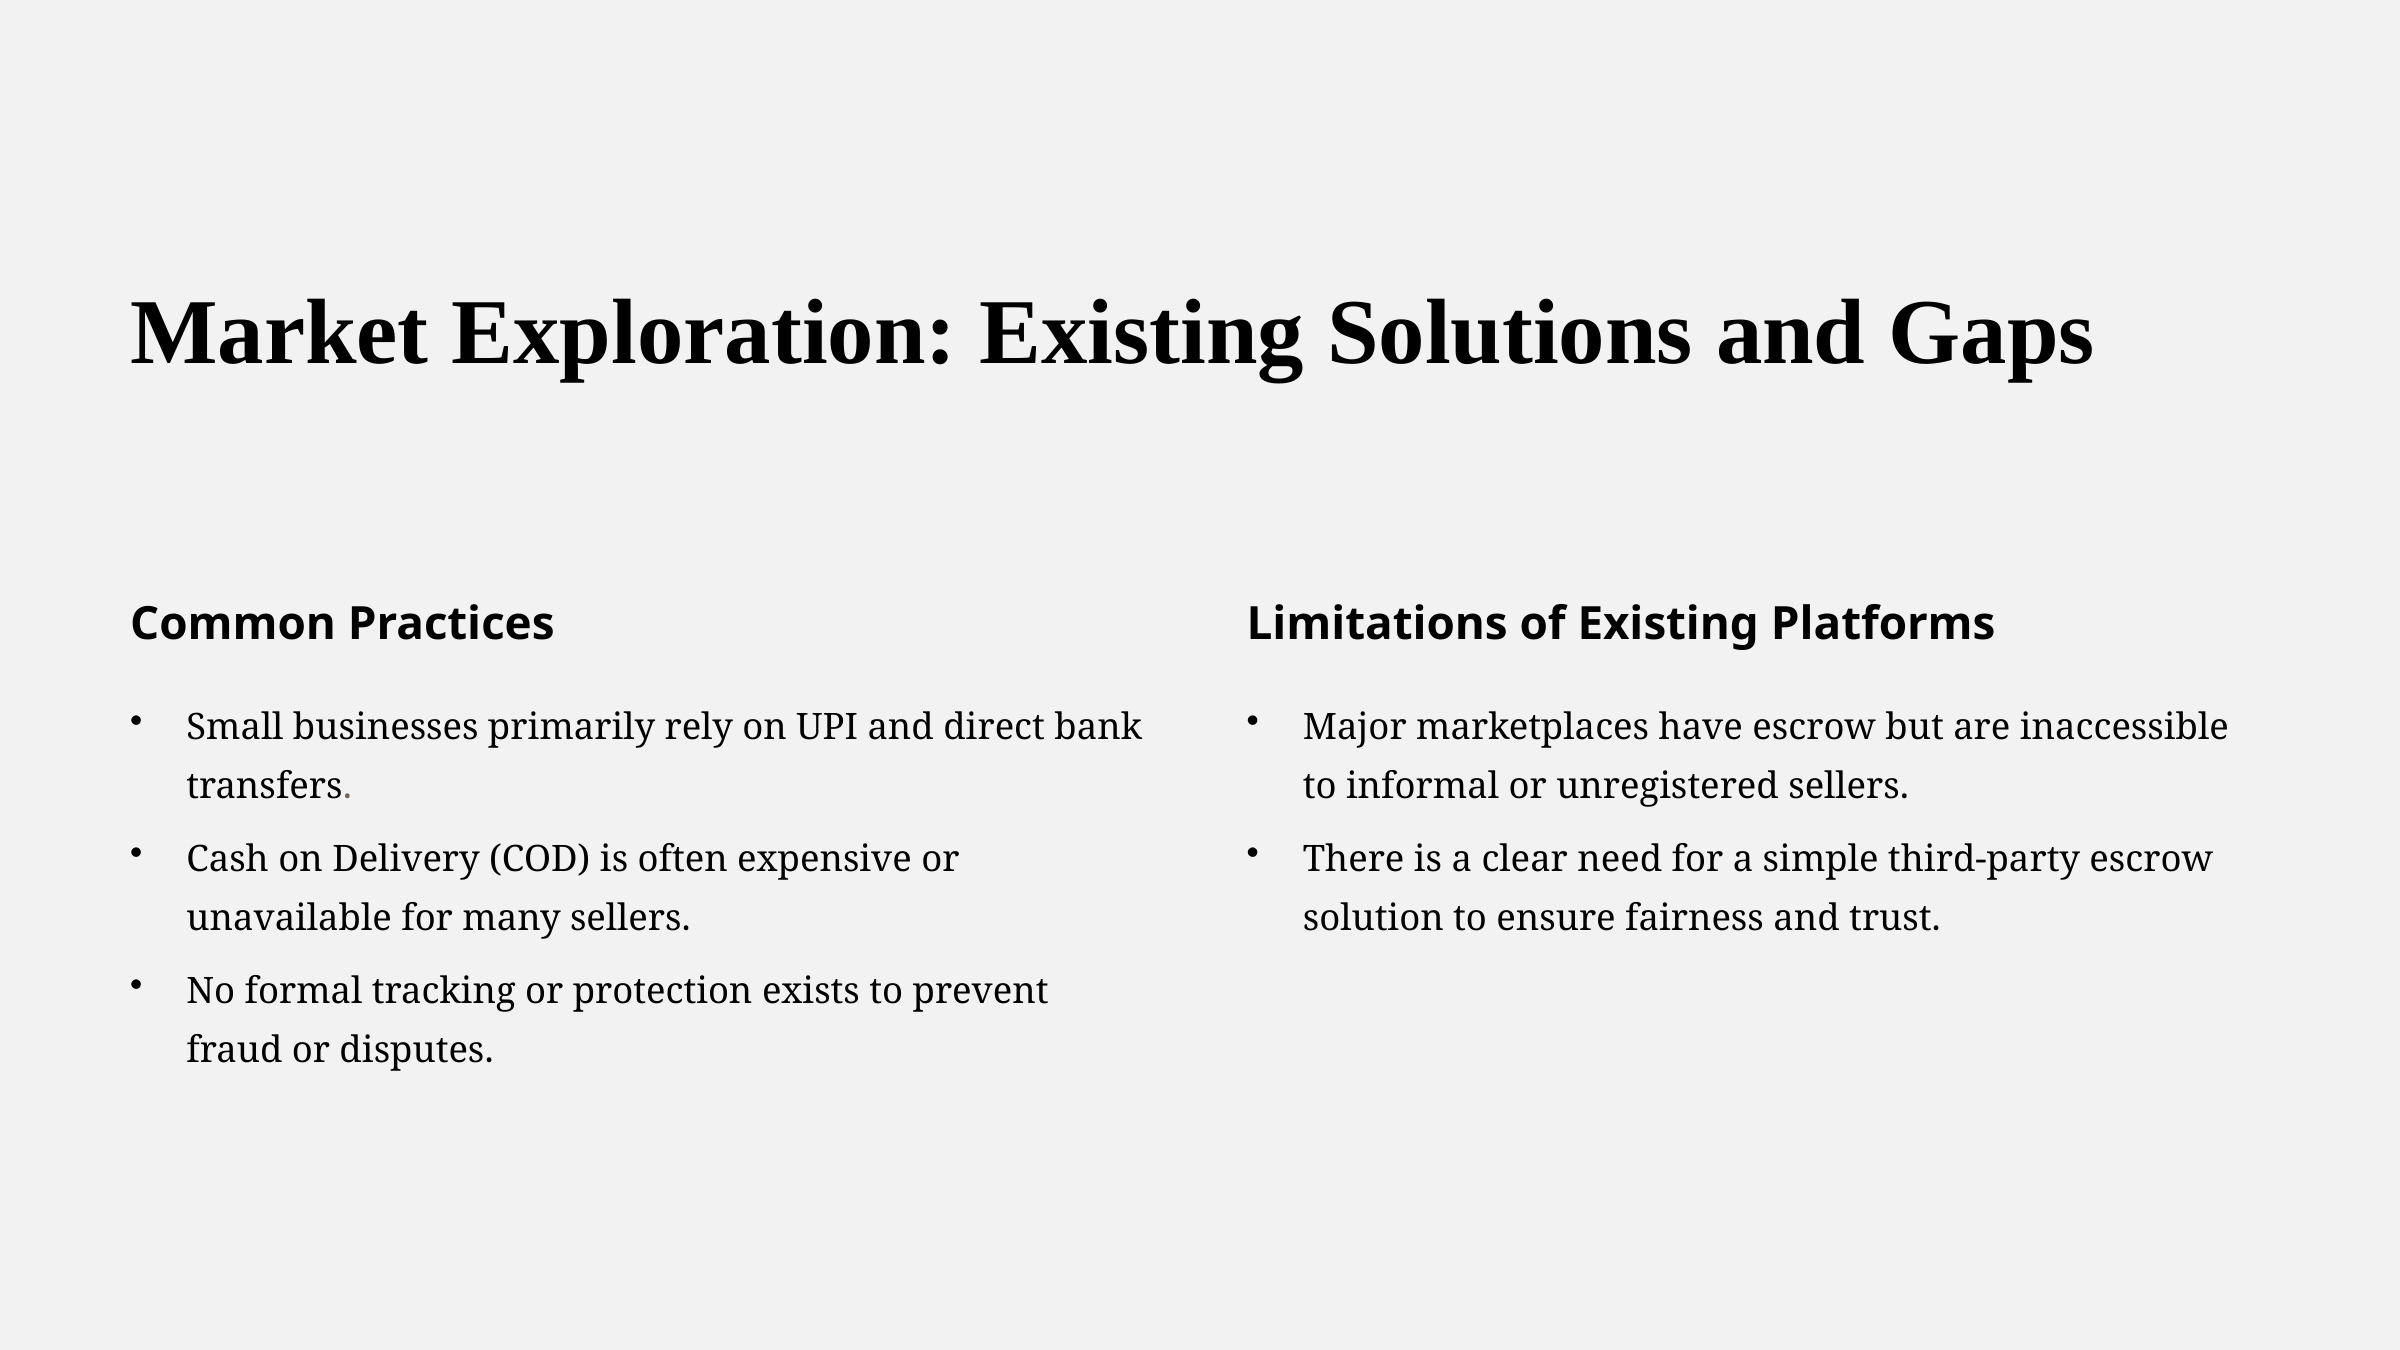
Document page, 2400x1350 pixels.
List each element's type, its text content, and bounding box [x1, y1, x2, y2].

text_box Market Exploration: Existing Solutions and Gaps [130, 266, 2270, 499]
text_box Common Practices [130, 591, 596, 650]
text_box Cash on Delivery (COD) is often expensive or unavailable for many sellers. [130, 819, 1155, 939]
text_box Major marketplaces have escrow but are inaccessible to informal or unregistered sellers. [1246, 687, 2271, 807]
text_box There is a clear need for a simple third-party escrow solution to ensure fairness and trust. [1246, 819, 2271, 939]
text_box Small businesses primarily rely on UPI and direct bank transfers. [130, 687, 1155, 807]
text_box No formal tracking or protection exists to prevent fraud or disputes. [130, 951, 1155, 1071]
text_box Limitations of Existing Platforms [1246, 591, 2007, 650]
